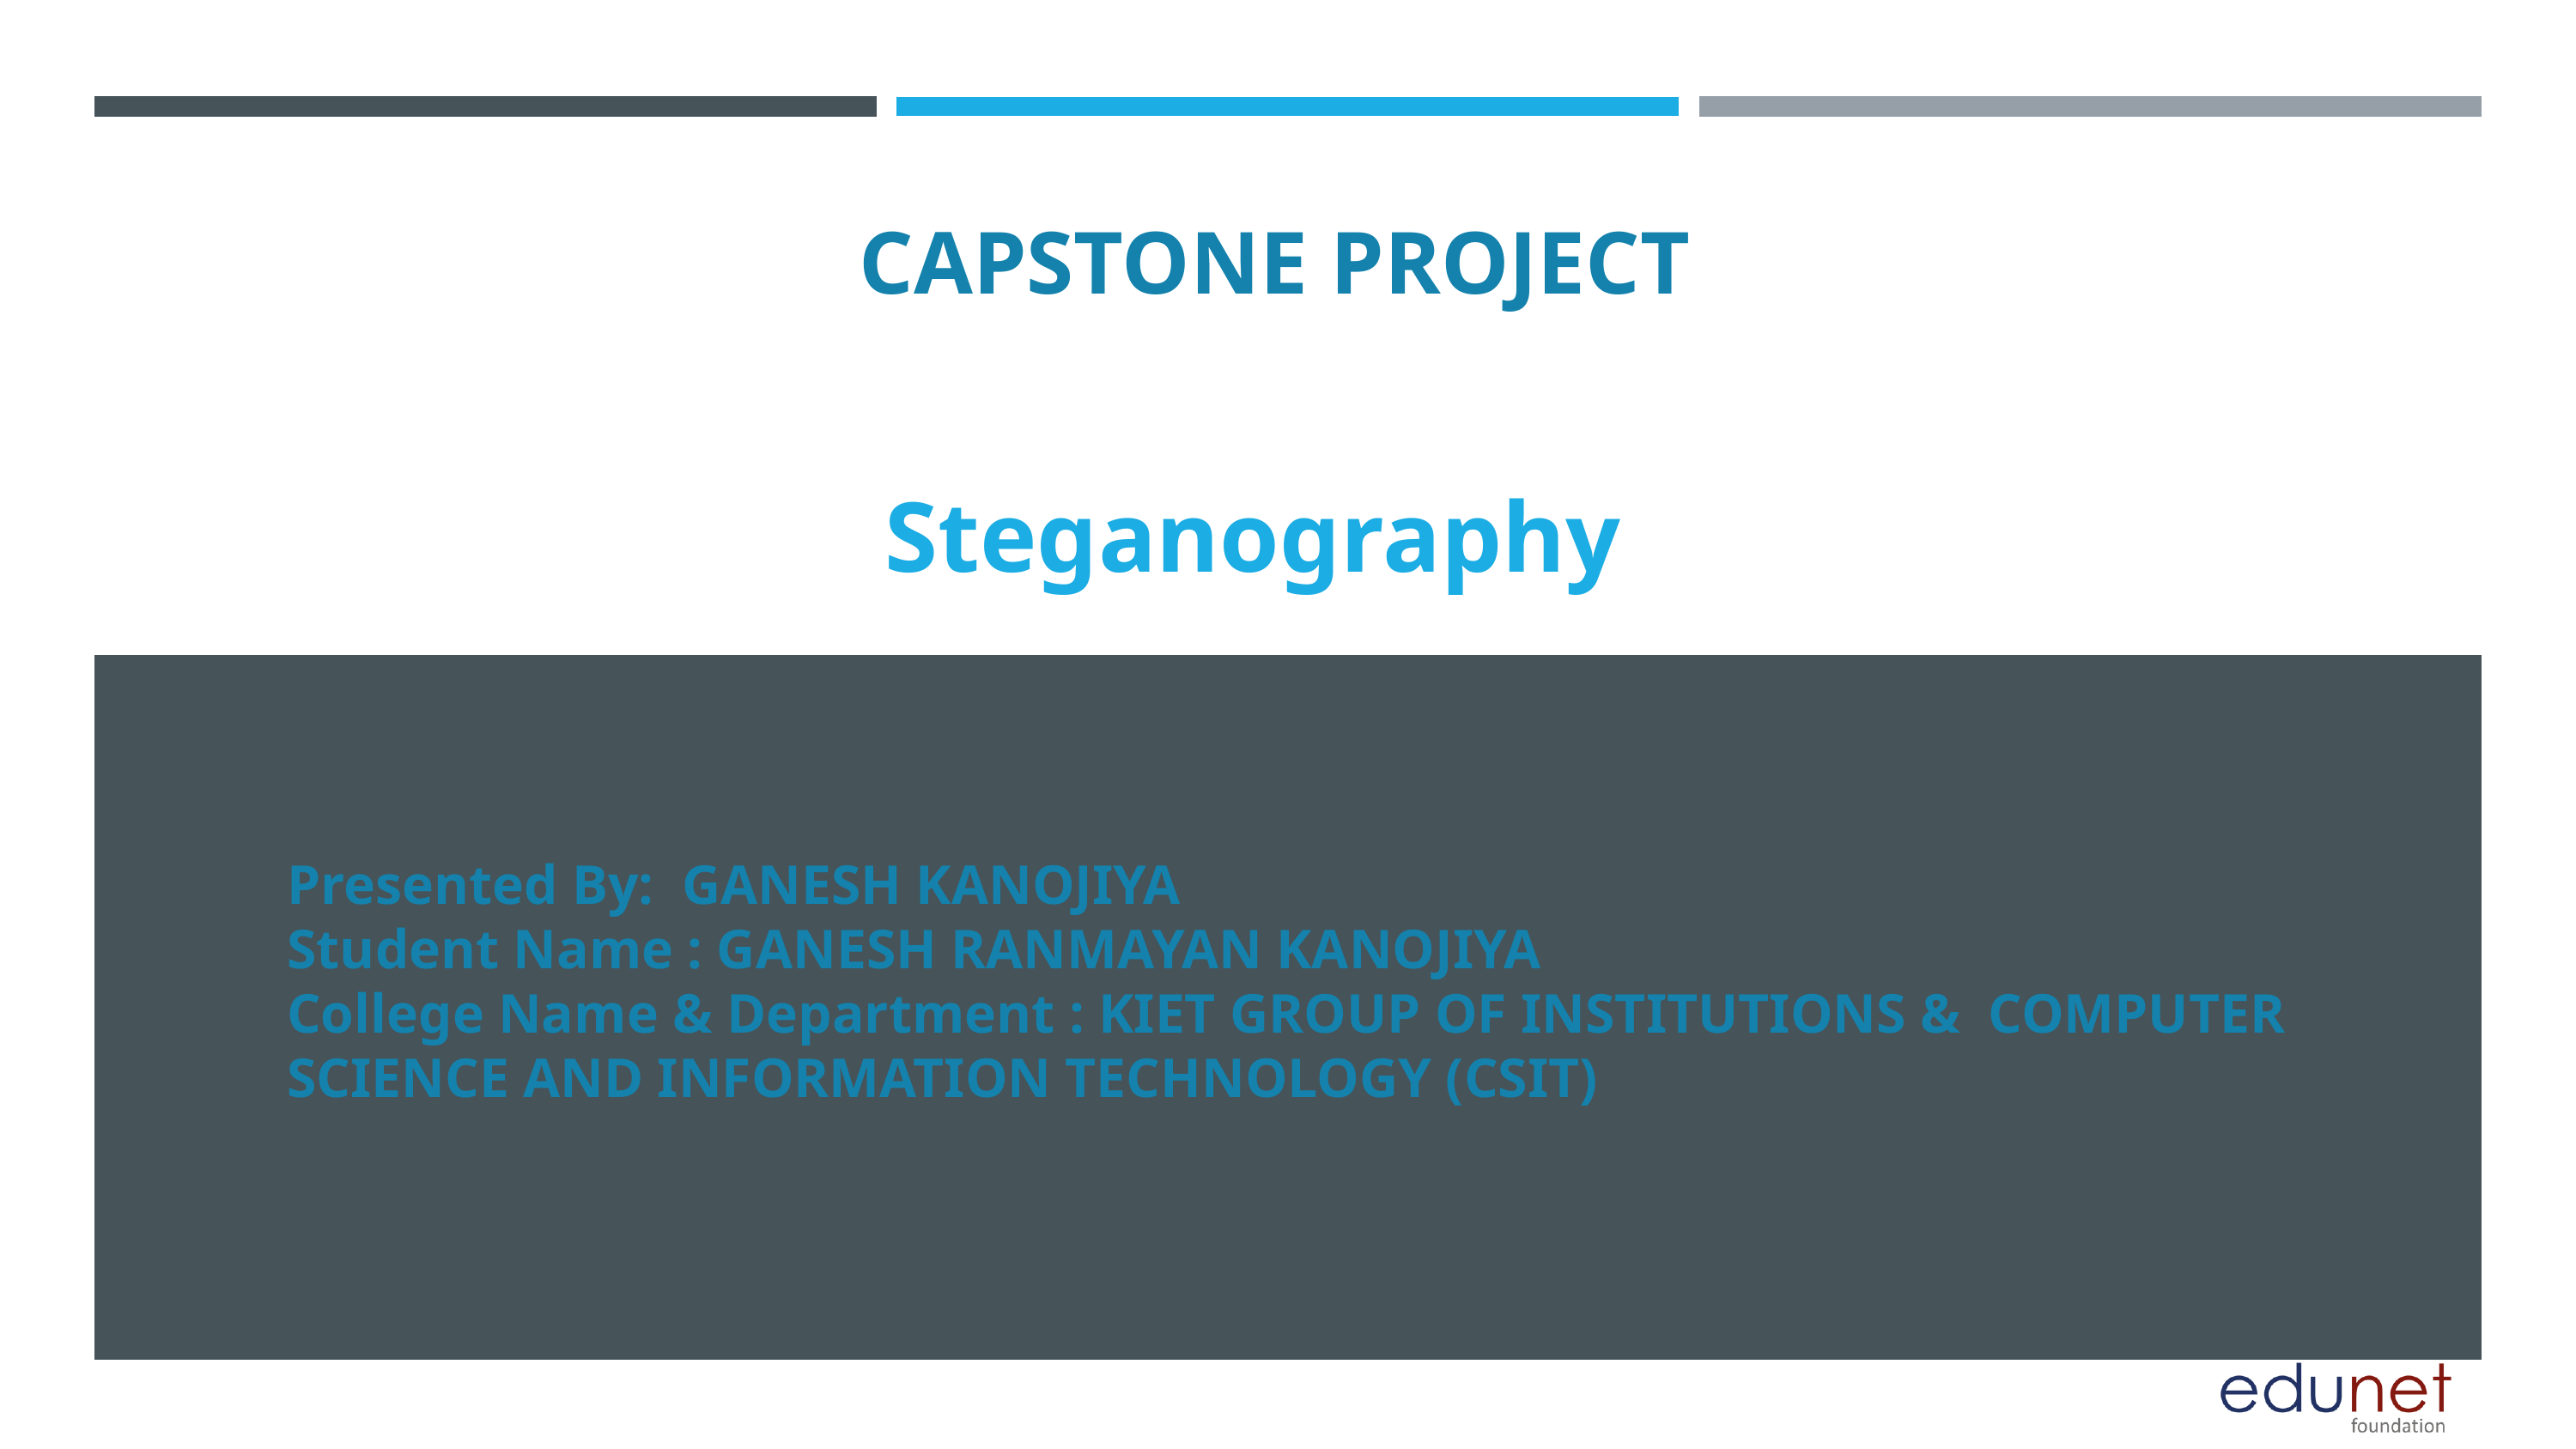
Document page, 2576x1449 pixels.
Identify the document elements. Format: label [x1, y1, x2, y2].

text_box [896, 96, 1680, 117]
text_box [0, 218, 2576, 343]
text_box [2215, 1370, 2454, 1437]
text_box [287, 384, 2220, 591]
text_box [287, 859, 2365, 1204]
text_box [94, 654, 2482, 1361]
text_box [94, 96, 878, 118]
text_box [1698, 95, 2482, 118]
